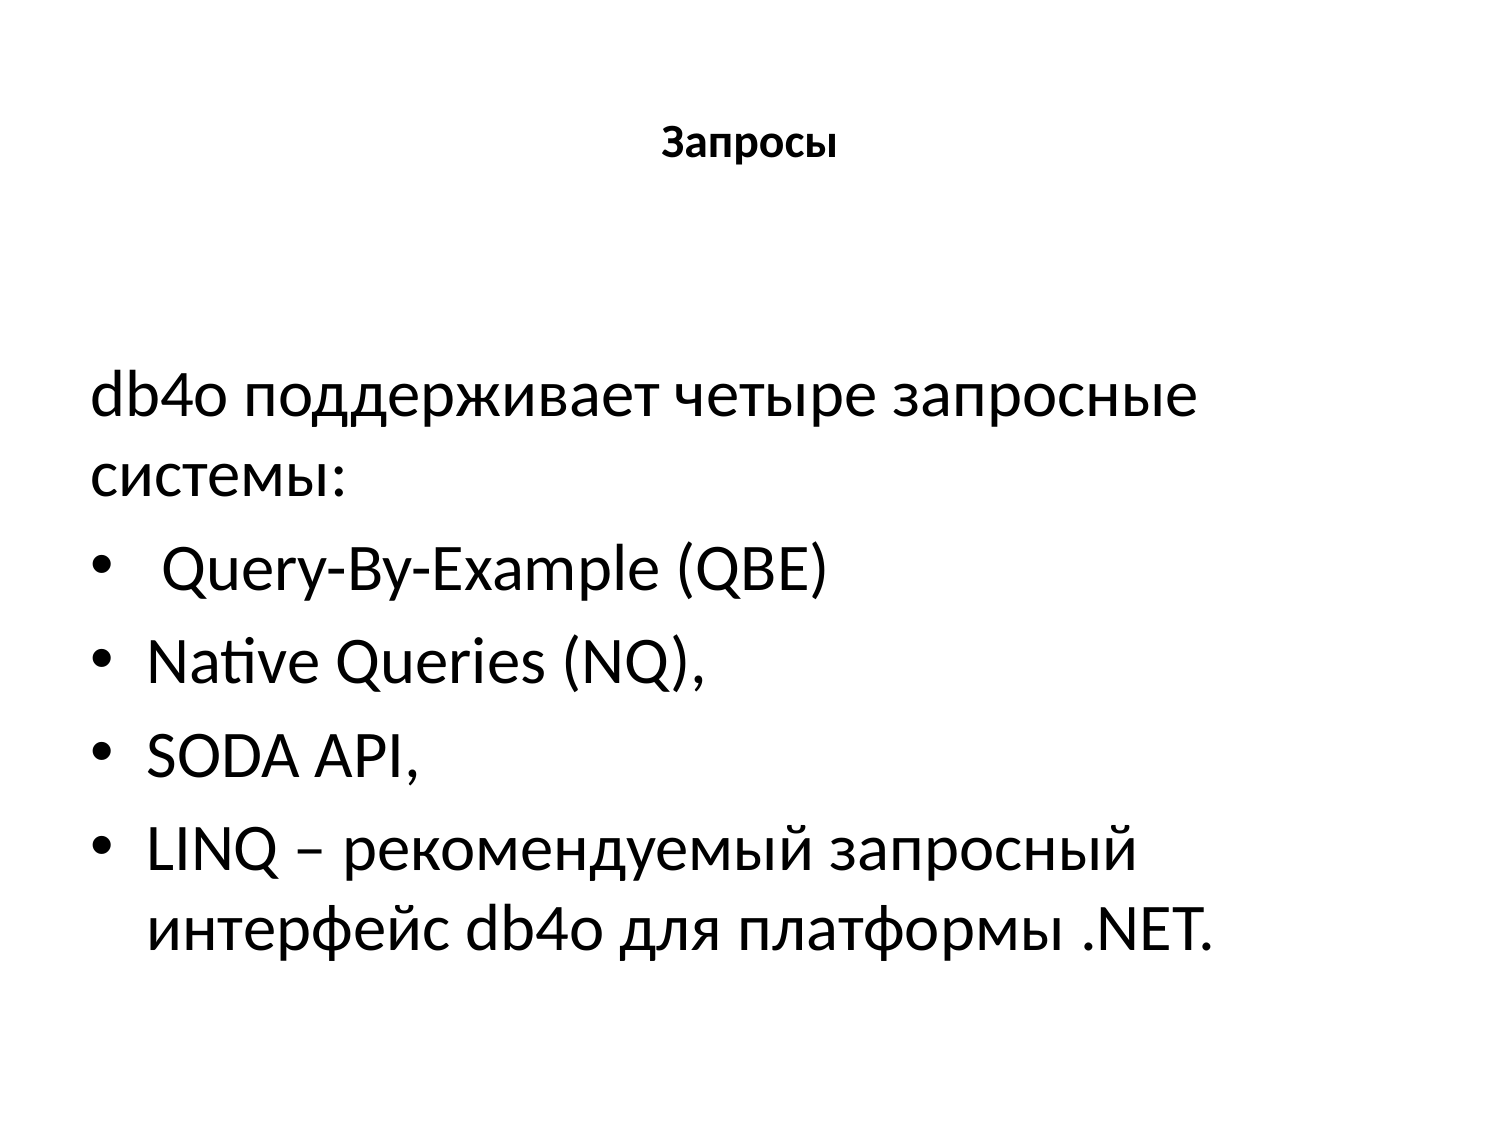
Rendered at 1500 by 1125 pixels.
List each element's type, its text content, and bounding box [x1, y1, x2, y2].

list db4o поддерживает четыре запросные системы: Query-By-Example (QBE) Native Queries (NQ), SODA API, LINQ – рекомендуемый запросный интерфейс db4o для платформы .NET. [75, 262, 1425, 1005]
title Запросы [75, 45, 1425, 233]
